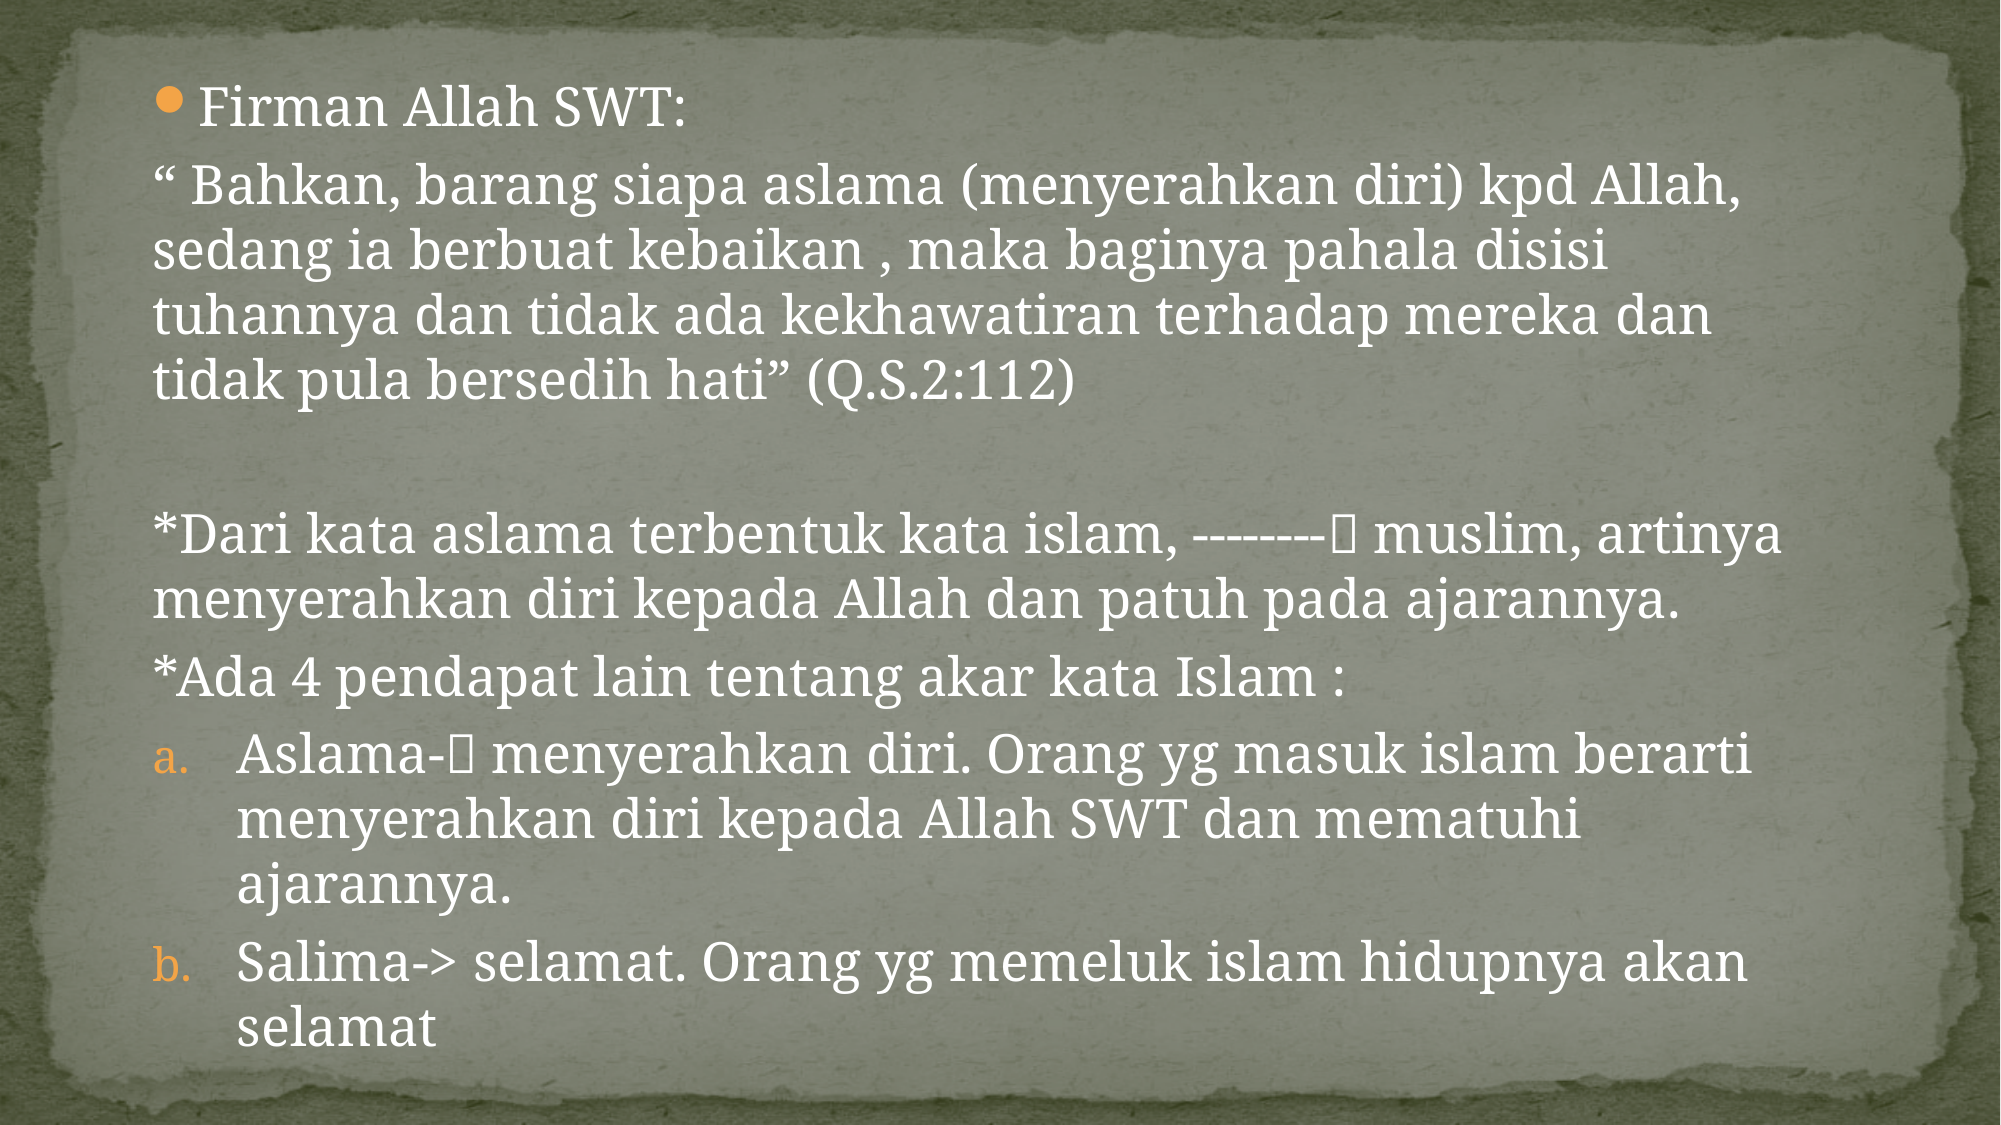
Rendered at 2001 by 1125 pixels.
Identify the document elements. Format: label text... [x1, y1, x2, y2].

list Firman Allah SWT: “ Bahkan, barang siapa aslama (menyerahkan diri) kpd Allah, sedang ia berbuat kebaikan , maka baginya pahala disisi tuhannya dan tidak ada kekhawatiran terhadap mereka dan tidak pula bersedih hati” (Q.S.2:112) *Dari kata aslama terbentuk kata islam, -------- muslim, artinya menyerahkan diri kepada Allah dan patuh pada ajarannya. *Ada 4 pendapat lain tentang akar kata Islam : Aslama- menyerahkan diri. Orang yg masuk islam berarti menyerahkan diri kepada Allah SWT dan mematuhi ajarannya. Salima-> selamat. Orang yg memeluk islam hidupnya akan selamat [137, 65, 1863, 1014]
